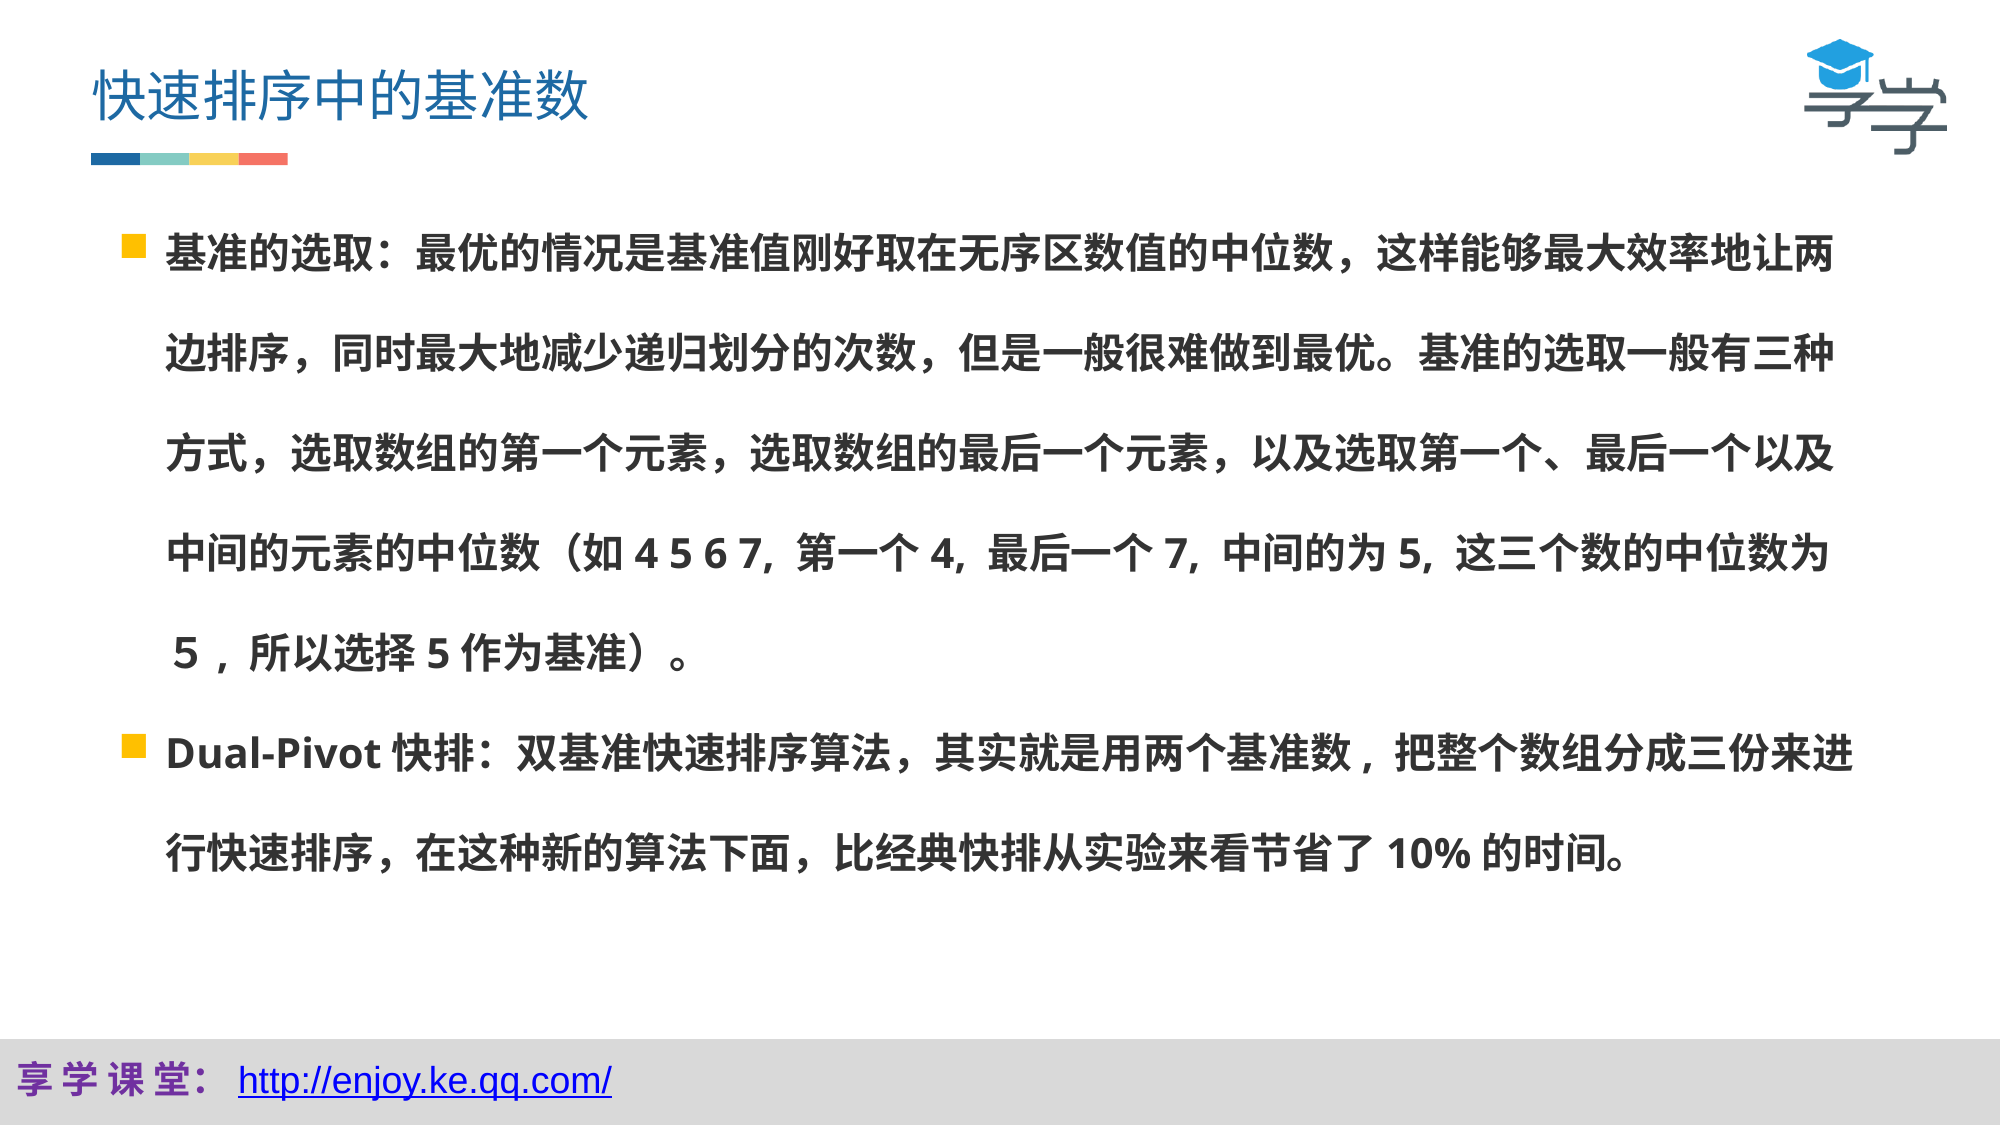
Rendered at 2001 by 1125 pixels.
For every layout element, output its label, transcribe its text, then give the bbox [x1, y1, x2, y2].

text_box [90, 152, 288, 166]
text_box 快速排序中的基准数 [90, 60, 1736, 128]
picture [1799, 20, 1952, 173]
text_box 基准的选取：最优的情况是基准值刚好取在无序区数值的中位数，这样能够最大效率地让两边排序，同时最大地减少递归划分的次数，但是一般很难做到最优。基准的选取一般有三种方式，选取数组的第一个元素，选取数组的最后一个元素，以及选取第一个、最后一个以及中间的元素的中位数（如4 5 6 7, 第一个4, 最后一个7, 中间的为5, 这三个数的中位数为５, 所以选择5作为基准）。 Dual-Pivot快排：双基准快速排序算法，其实就是用两个基准数, 把整个数组分成三份来进行快速排序，在这种新的算法下面，比经典快排从实验来看节省了10%的时间。 [103, 168, 1871, 884]
